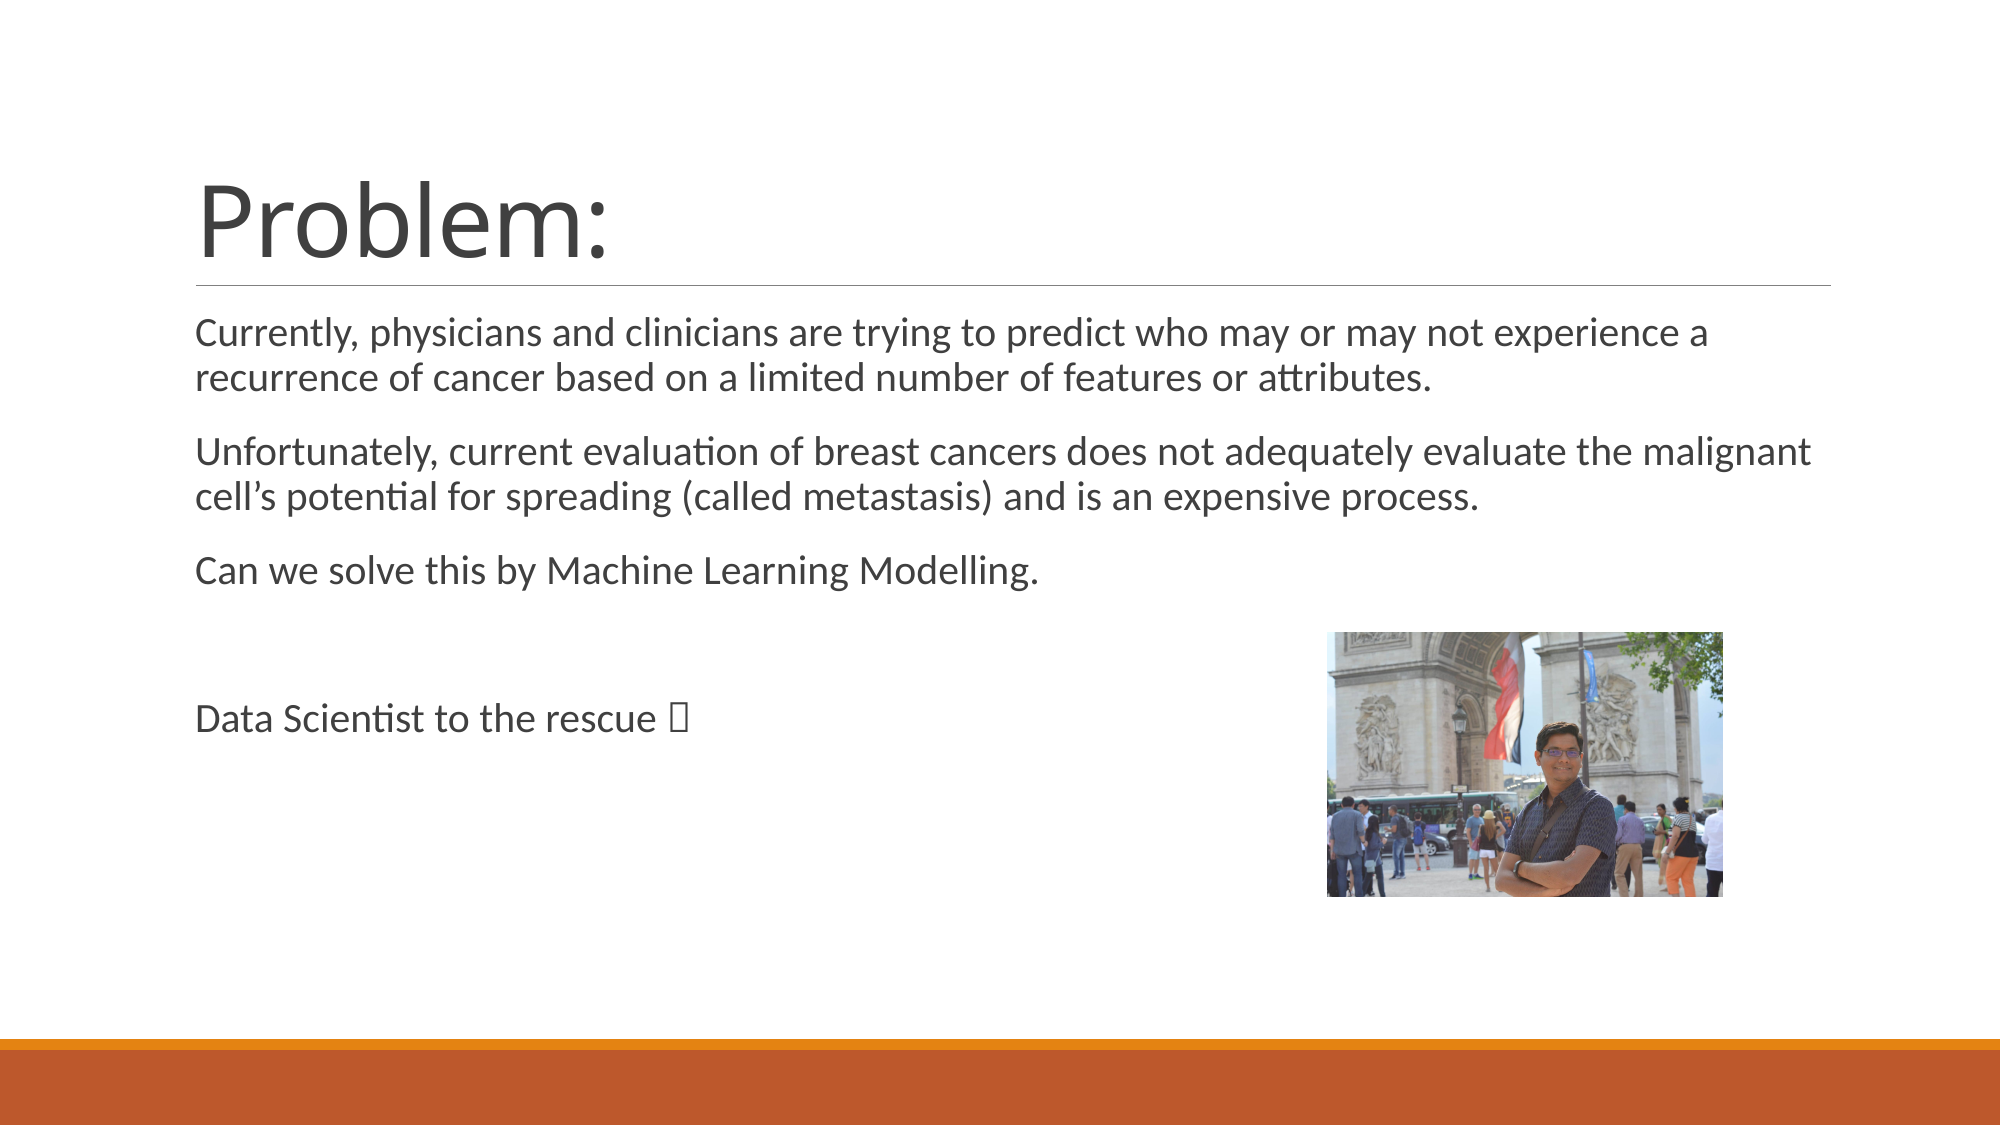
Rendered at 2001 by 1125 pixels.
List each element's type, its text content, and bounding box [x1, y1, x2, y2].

list Currently, physicians and clinicians are trying to predict who may or may not experience a recurrence of cancer based on a limited number of features or attributes. Unfortunately, current evaluation of breast cancers does not adequately evaluate the malignant cell’s potential for spreading (called metastasis) and is an expensive process. Can we solve this by Machine Learning Modelling. Data Scientist to the rescue  [180, 302, 1830, 963]
title Problem: [180, 47, 1830, 285]
picture [1326, 632, 1724, 897]
